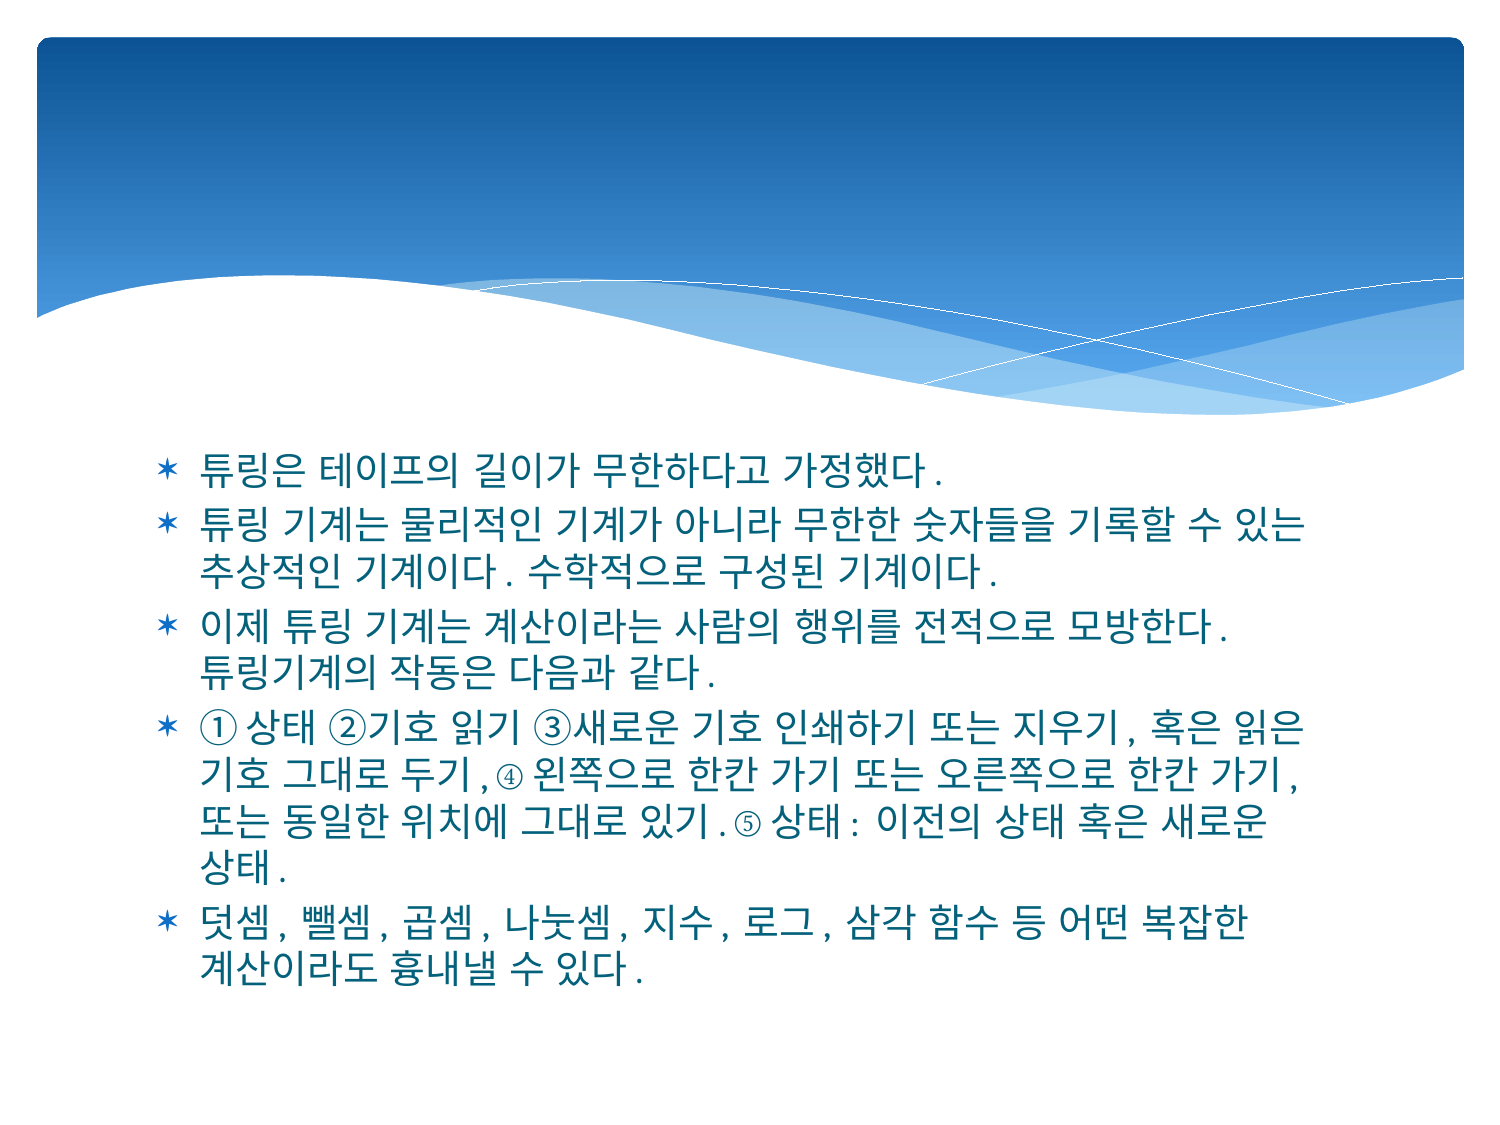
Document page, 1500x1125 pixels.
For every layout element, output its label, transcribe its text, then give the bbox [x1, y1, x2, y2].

list 튜링은 테이프의 길이가 무한하다고 가정했다. 튜링 기계는 물리적인 기계가 아니라 무한한 숫자들을 기록할 수 있는 추상적인 기계이다. 수학적으로 구성된 기계이다. 이제 튜링 기계는 계산이라는 사람의 행위를 전적으로 모방한다. 튜링기계의 작동은 다음과 같다. ①상태 ②기호 읽기 ③새로운 기호 인쇄하기 또는 지우기, 혹은 읽은 기호 그대로 두기, ④왼쪽으로 한칸 가기 또는 오른쪽으로 한칸 가기, 또는 동일한 위치에 그대로 있기. ⑤상태: 이전의 상태 혹은 새로운 상태. 덧셈, 뺄셈, 곱셈, 나눗셈, 지수, 로그, 삼각 함수 등 어떤 복잡한 계산이라도 흉내낼 수 있다. [143, 438, 1359, 1005]
